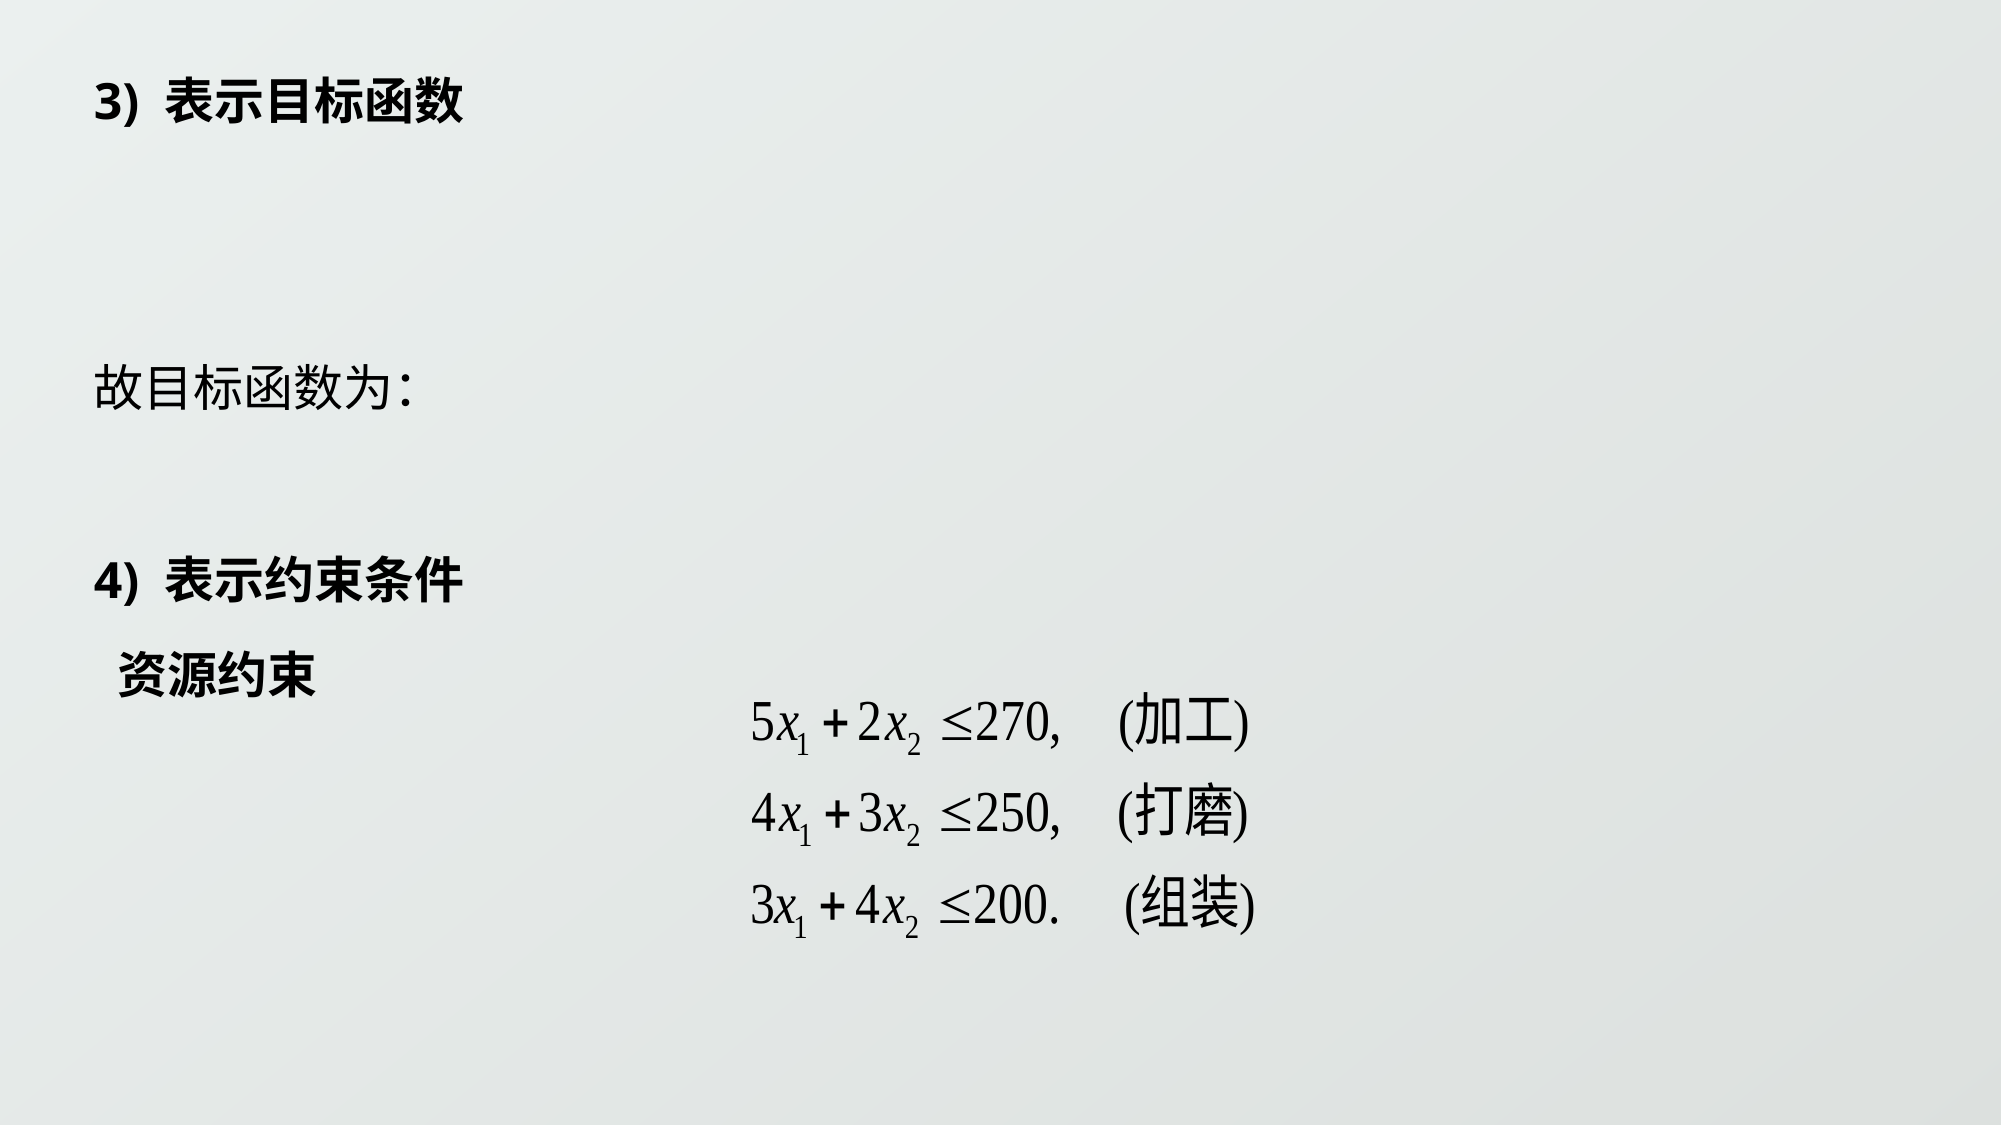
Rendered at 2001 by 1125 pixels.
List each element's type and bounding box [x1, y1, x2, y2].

picture [744, 681, 1266, 953]
